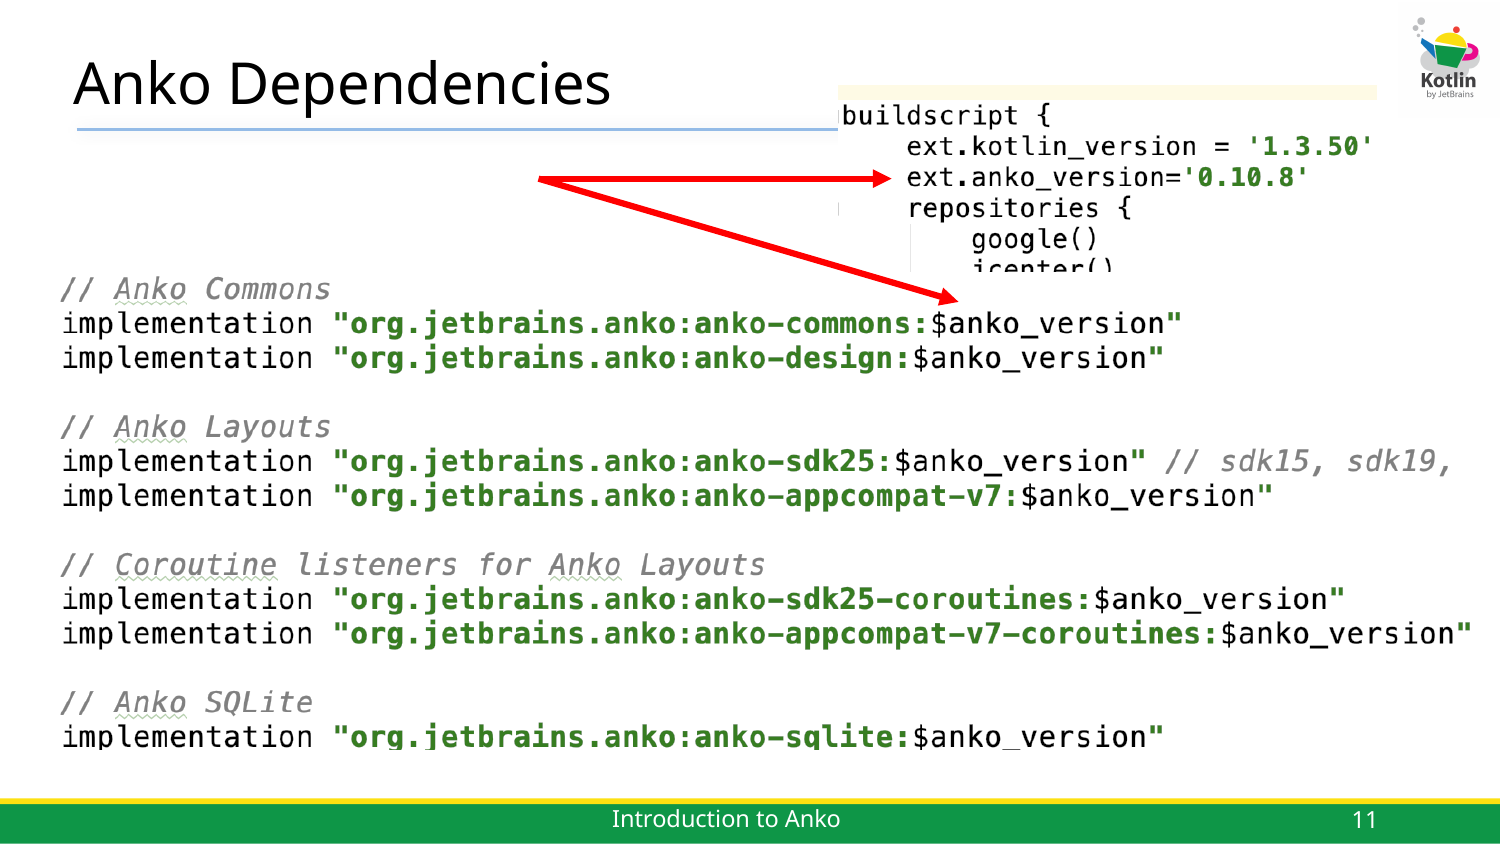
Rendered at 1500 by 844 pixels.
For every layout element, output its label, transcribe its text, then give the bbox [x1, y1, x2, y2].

slide_number 11 [1074, 799, 1388, 844]
footer Introduction to Anko [527, 802, 927, 843]
picture [1398, 2, 1500, 118]
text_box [538, 178, 959, 303]
title Anko Dependencies [64, 0, 1341, 126]
picture [51, 85, 1474, 750]
